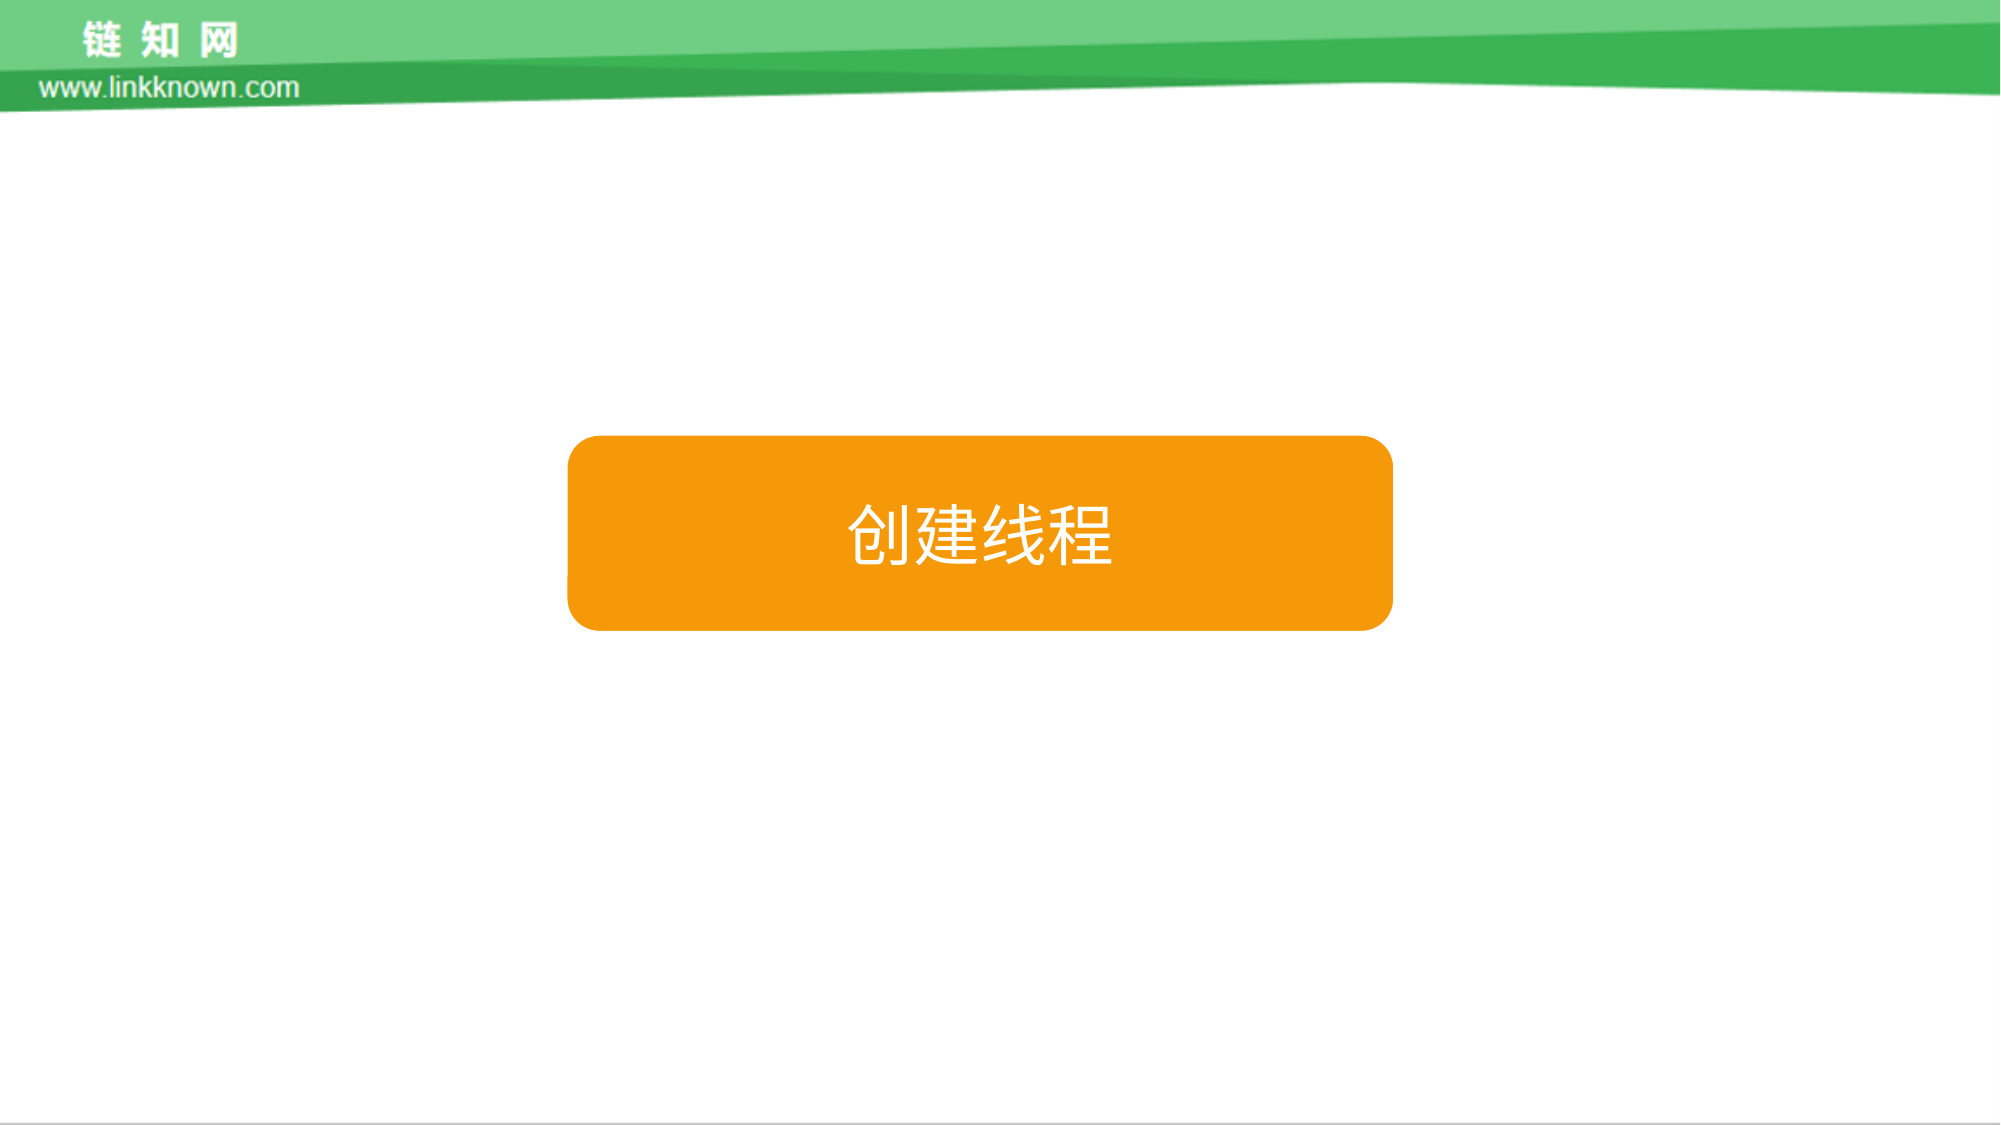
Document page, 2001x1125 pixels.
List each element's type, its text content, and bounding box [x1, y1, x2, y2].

picture [0, 0, 2001, 1125]
text_box 创建线程 [565, 433, 1396, 633]
